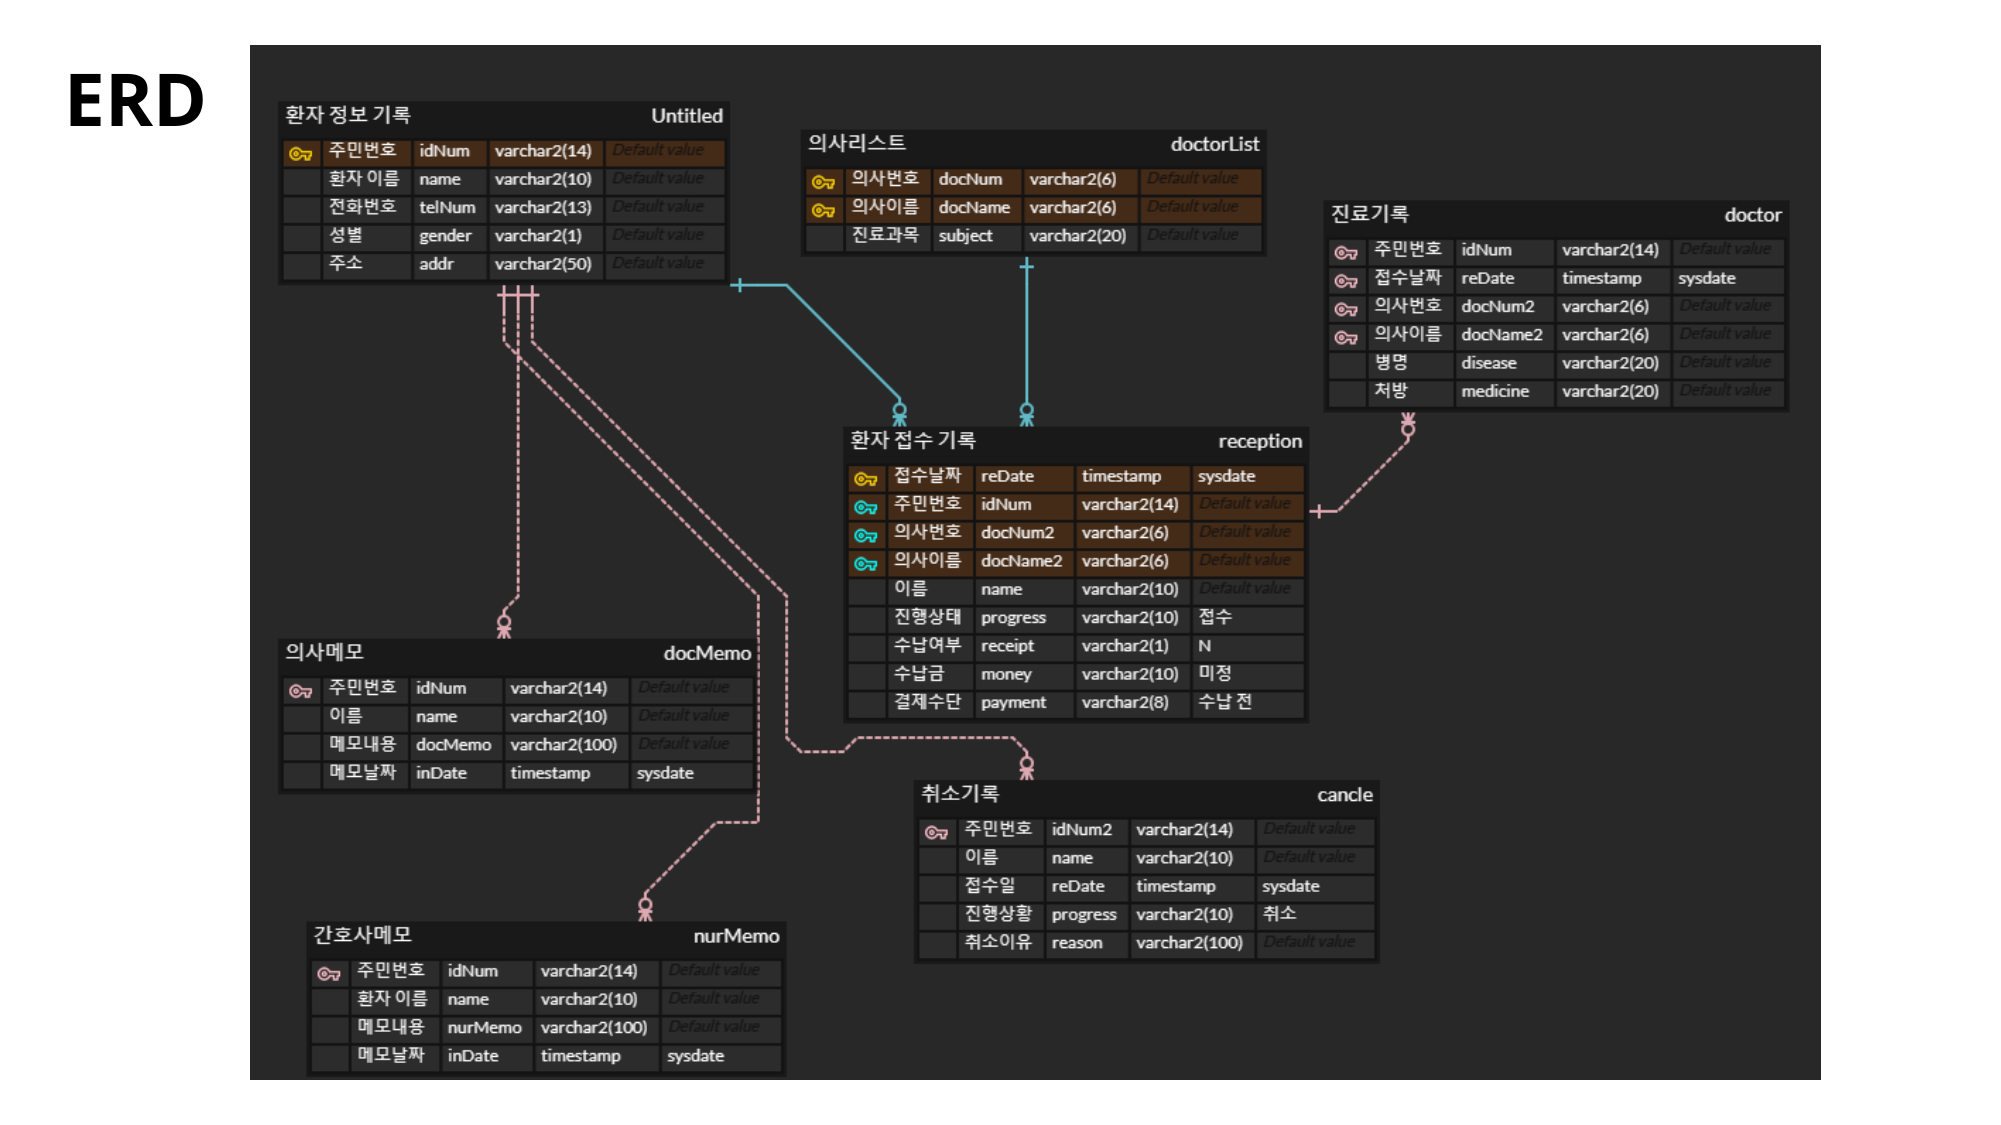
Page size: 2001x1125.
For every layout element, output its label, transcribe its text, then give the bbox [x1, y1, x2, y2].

picture [250, 45, 1821, 1080]
text_box ERD [49, 45, 223, 148]
